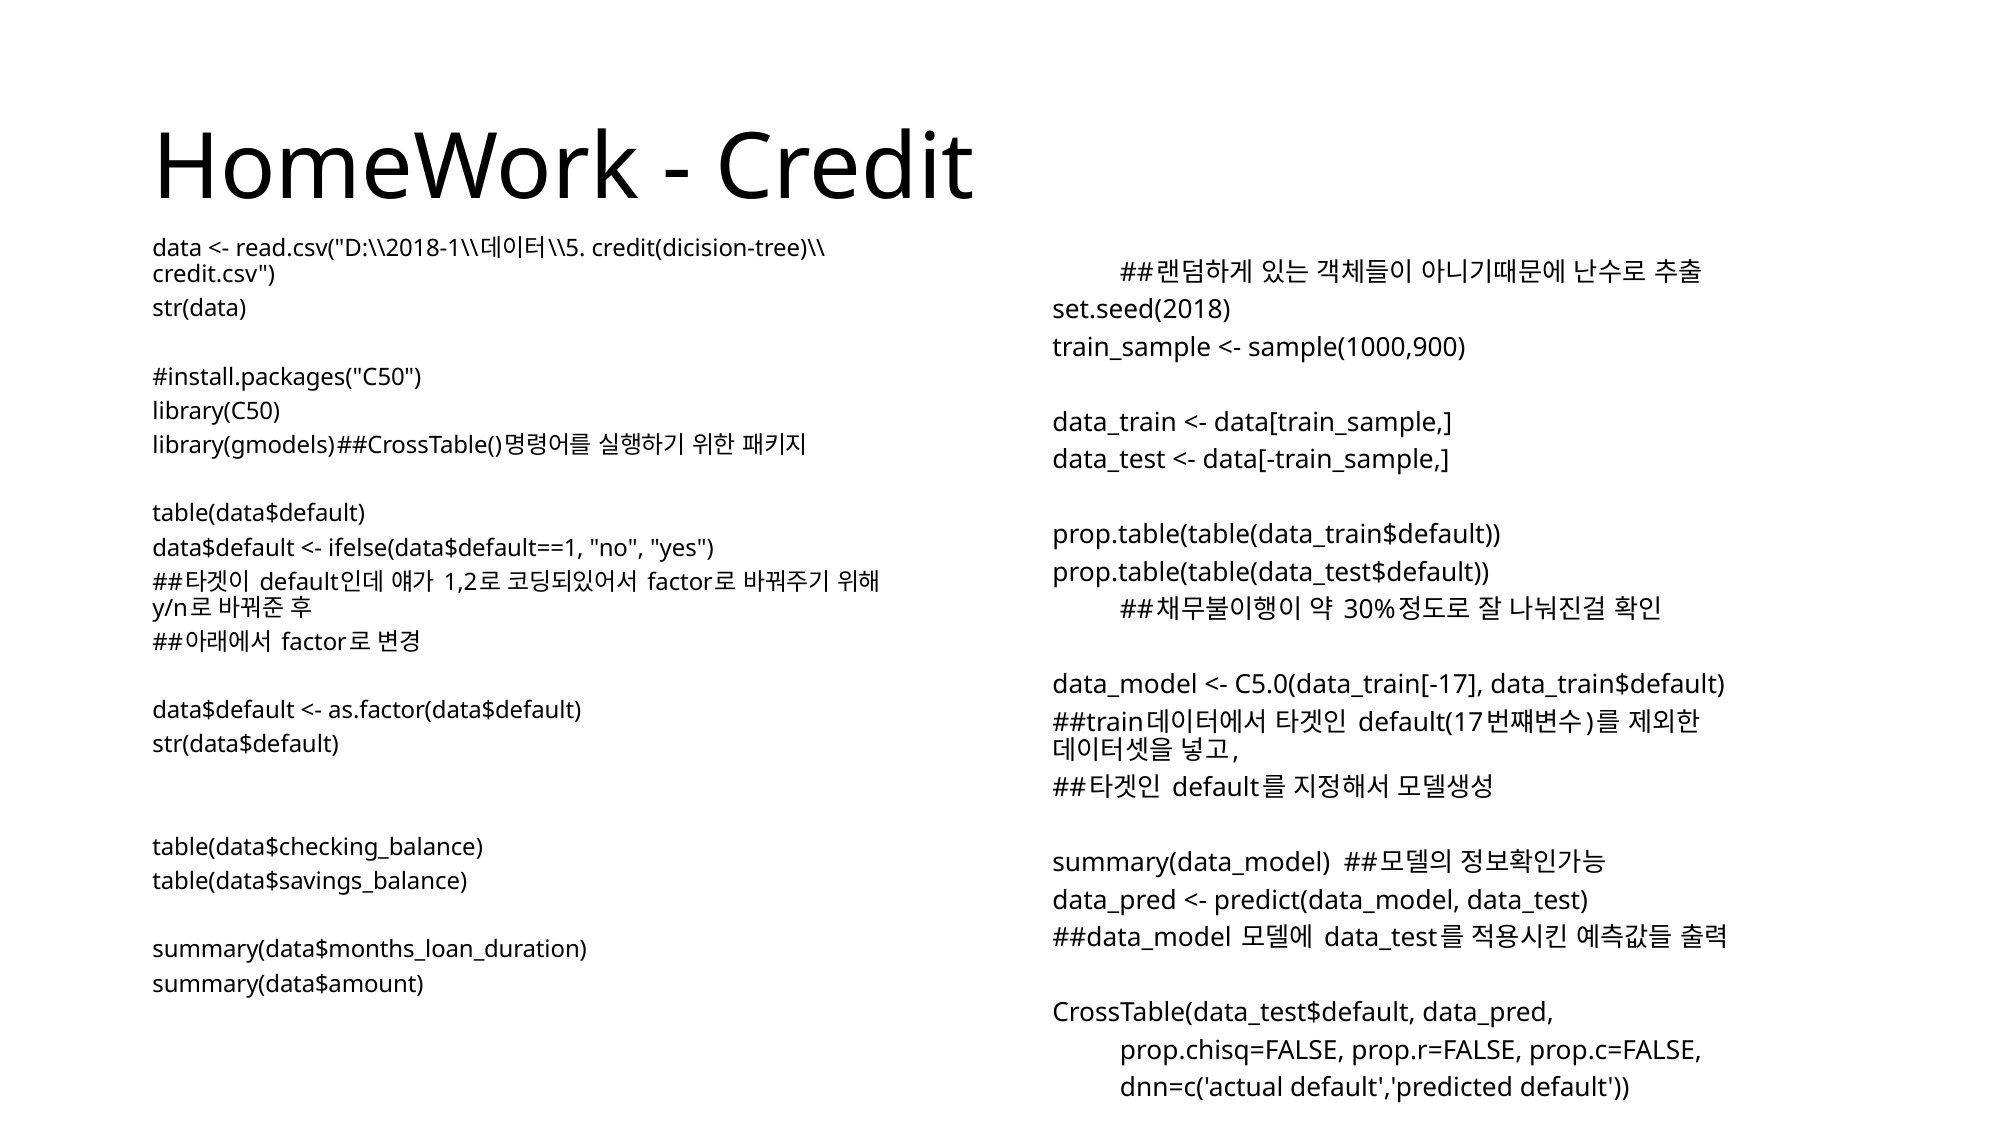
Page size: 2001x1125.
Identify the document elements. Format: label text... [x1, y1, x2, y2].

text_box ##랜덤하게 있는 객체들이 아니기때문에 난수로 추출 set.seed(2018) train_sample <- sample(1000,900) data_train <- data[train_sample,] data_test <- data[-train_sample,] prop.table(table(data_train$default)) prop.table(table(data_test$default)) ##채무불이행이 약 30%정도로 잘 나눠진걸 확인 data_model <- C5.0(data_train[-17], data_train$default) ##train데이터에서 타겟인 default(17번쨰변수)를 제외한 데이터셋을 넣고, ##타겟인 default를 지정해서 모델생성 summary(data_model) ##모델의 정보확인가능 data_pred <- predict(data_model, data_test) ##data_model 모델에 data_test를 적용시킨 예측값들 출력 CrossTable(data_test$default, data_pred, prop.chisq=FALSE, prop.r=FALSE, prop.c=FALSE, dnn=c('actual default','predicted default')) [1037, 251, 1814, 1125]
list data <- read.csv("D:\\2018-1\\데이터\\5. credit(dicision-tree)\\credit.csv") str(data) #install.packages("C50") library(C50) library(gmodels) ##CrossTable()명령어를 실행하기 위한 패키지 table(data$default) data$default <- ifelse(data$default==1, "no", "yes") ##타겟이 default인데 얘가 1,2로 코딩되있어서 factor로 바꿔주기 위해 y/n로 바꿔준 후 ##아래에서 factor로 변경 data$default <- as.factor(data$default) str(data$default) table(data$checking_balance) table(data$savings_balance) summary(data$months_loan_duration) summary(data$amount) [137, 228, 914, 1014]
title HomeWork - Credit [137, 59, 1863, 278]
